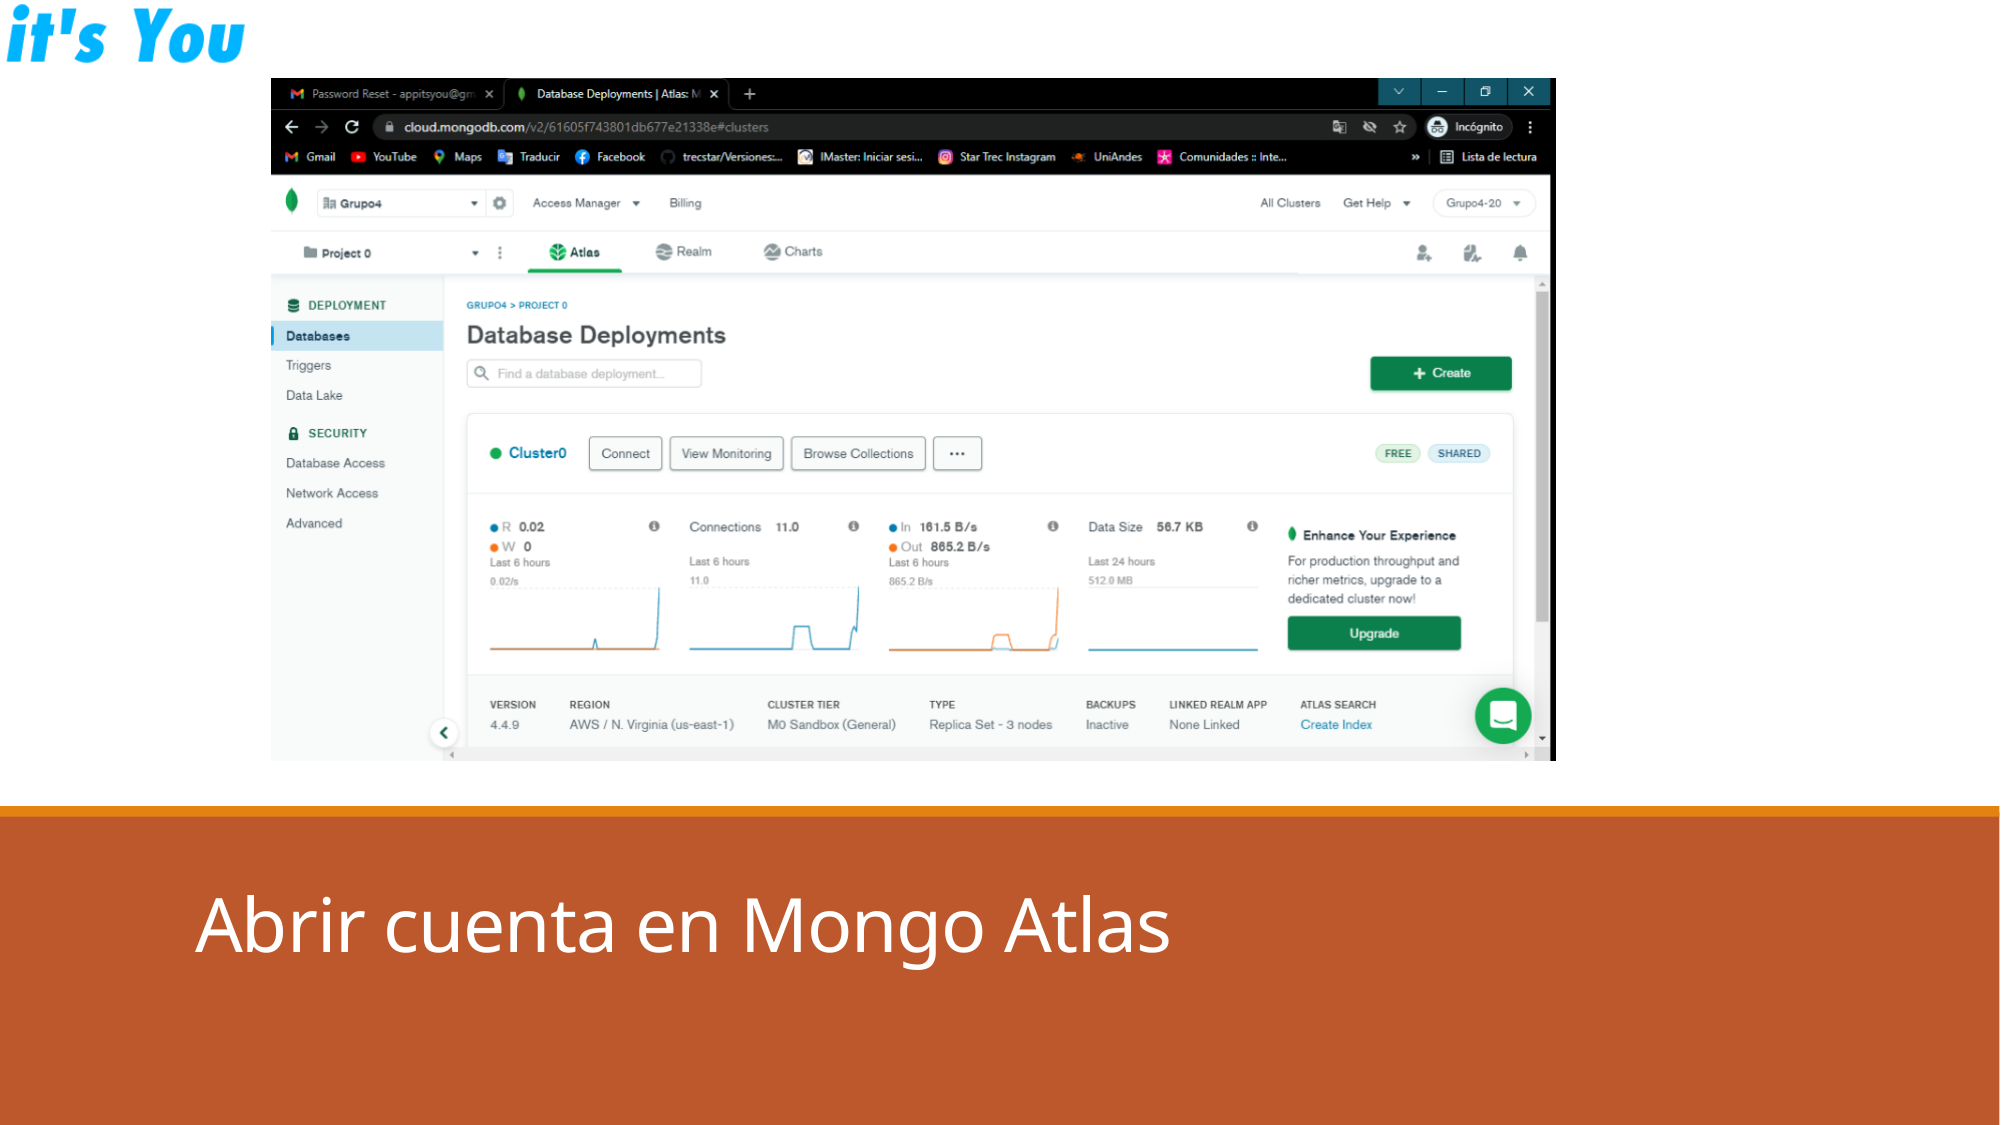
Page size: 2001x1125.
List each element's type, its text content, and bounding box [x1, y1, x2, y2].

title Abrir cuenta en Mongo Atlas [180, 832, 1839, 968]
picture [0, 0, 253, 67]
picture [271, 77, 1556, 762]
